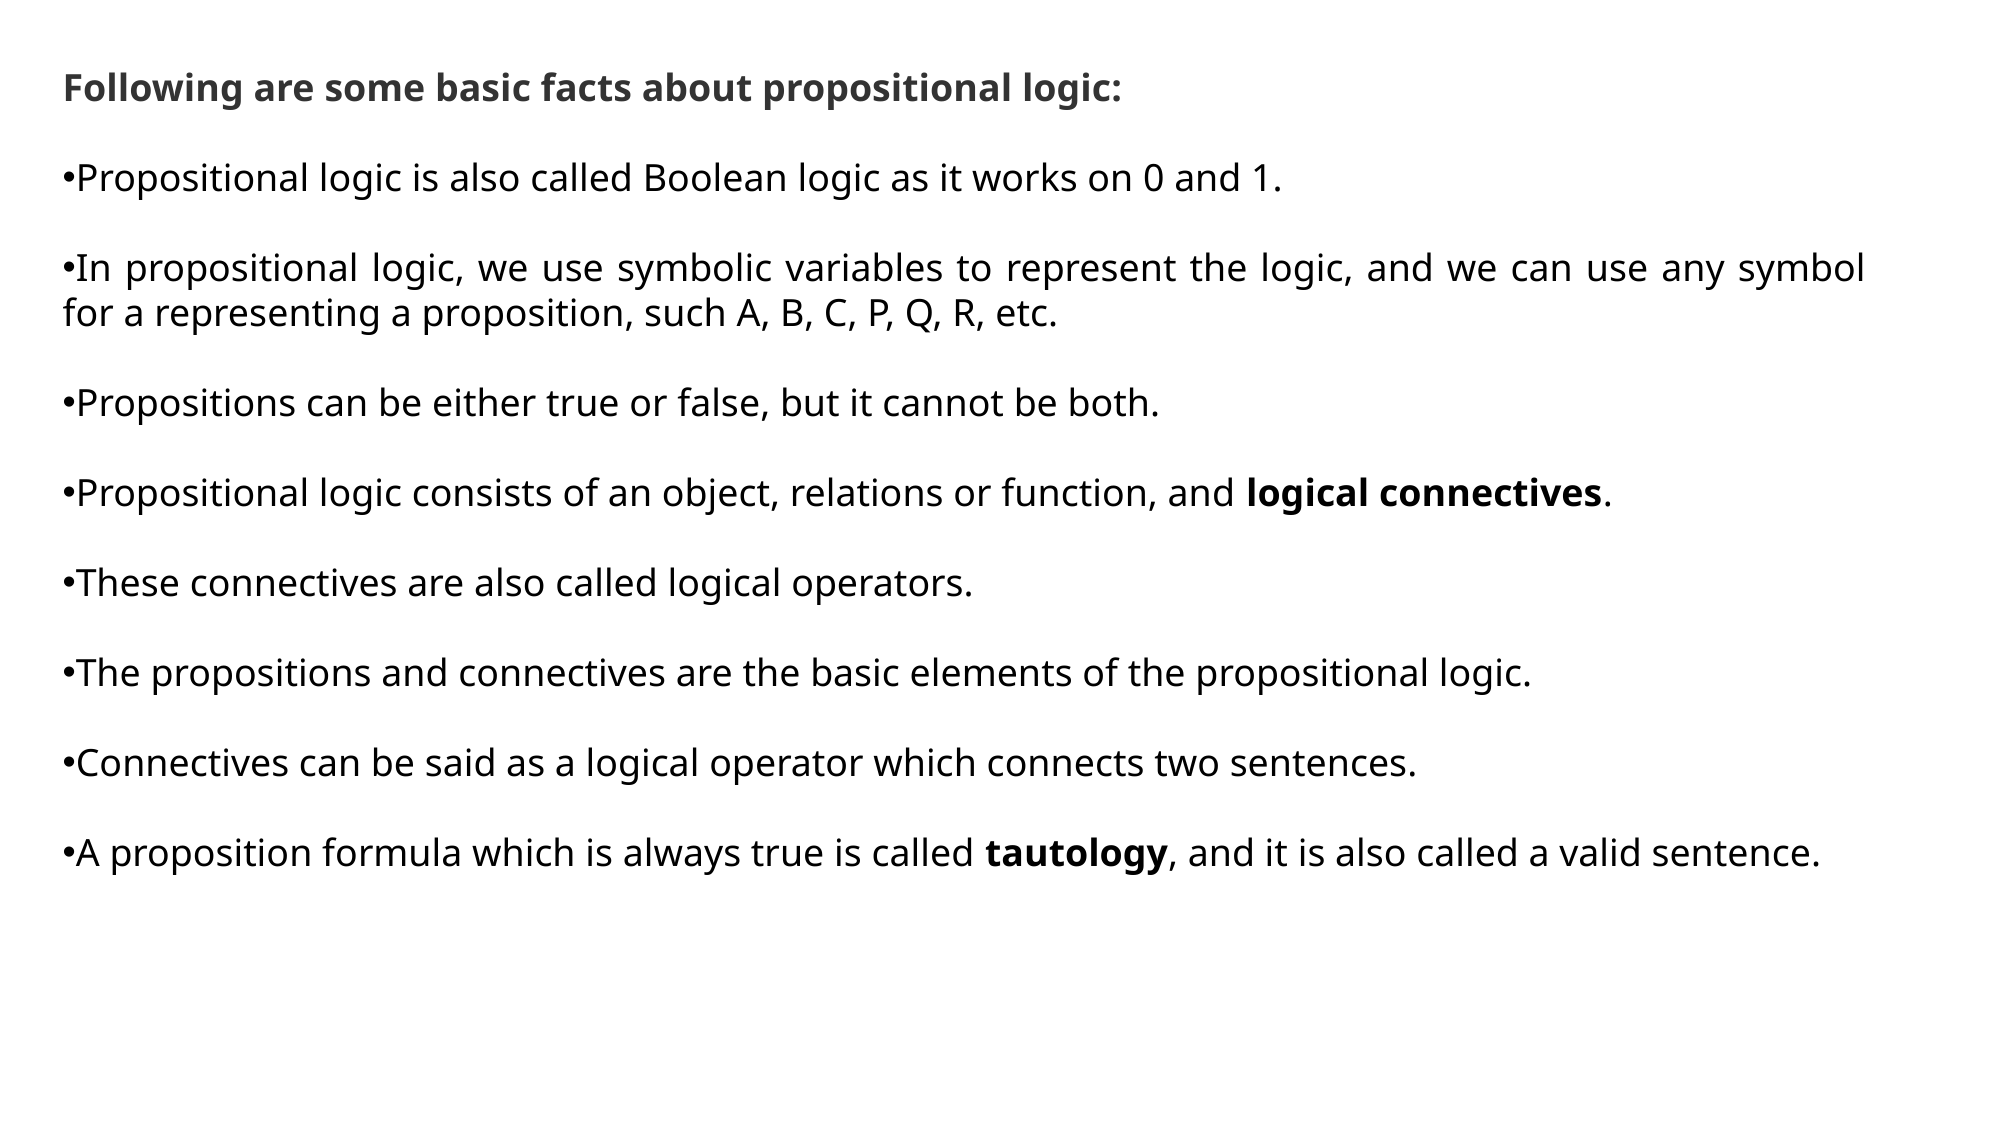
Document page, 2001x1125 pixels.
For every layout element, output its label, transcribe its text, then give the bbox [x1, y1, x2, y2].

text_box Following are some basic facts about propositional logic: Propositional logic is also called Boolean logic as it works on 0 and 1. In propositional logic, we use symbolic variables to represent the logic, and we can use any symbol for a representing a proposition, such A, B, C, P, Q, R, etc. Propositions can be either true or false, but it cannot be both. Propositional logic consists of an object, relations or function, and logical connectives. These connectives are also called logical operators. The propositions and connectives are the basic elements of the propositional logic. Connectives can be said as a logical operator which connects two sentences. A proposition formula which is always true is called tautology, and it is also called a valid sentence. [47, 56, 1883, 927]
